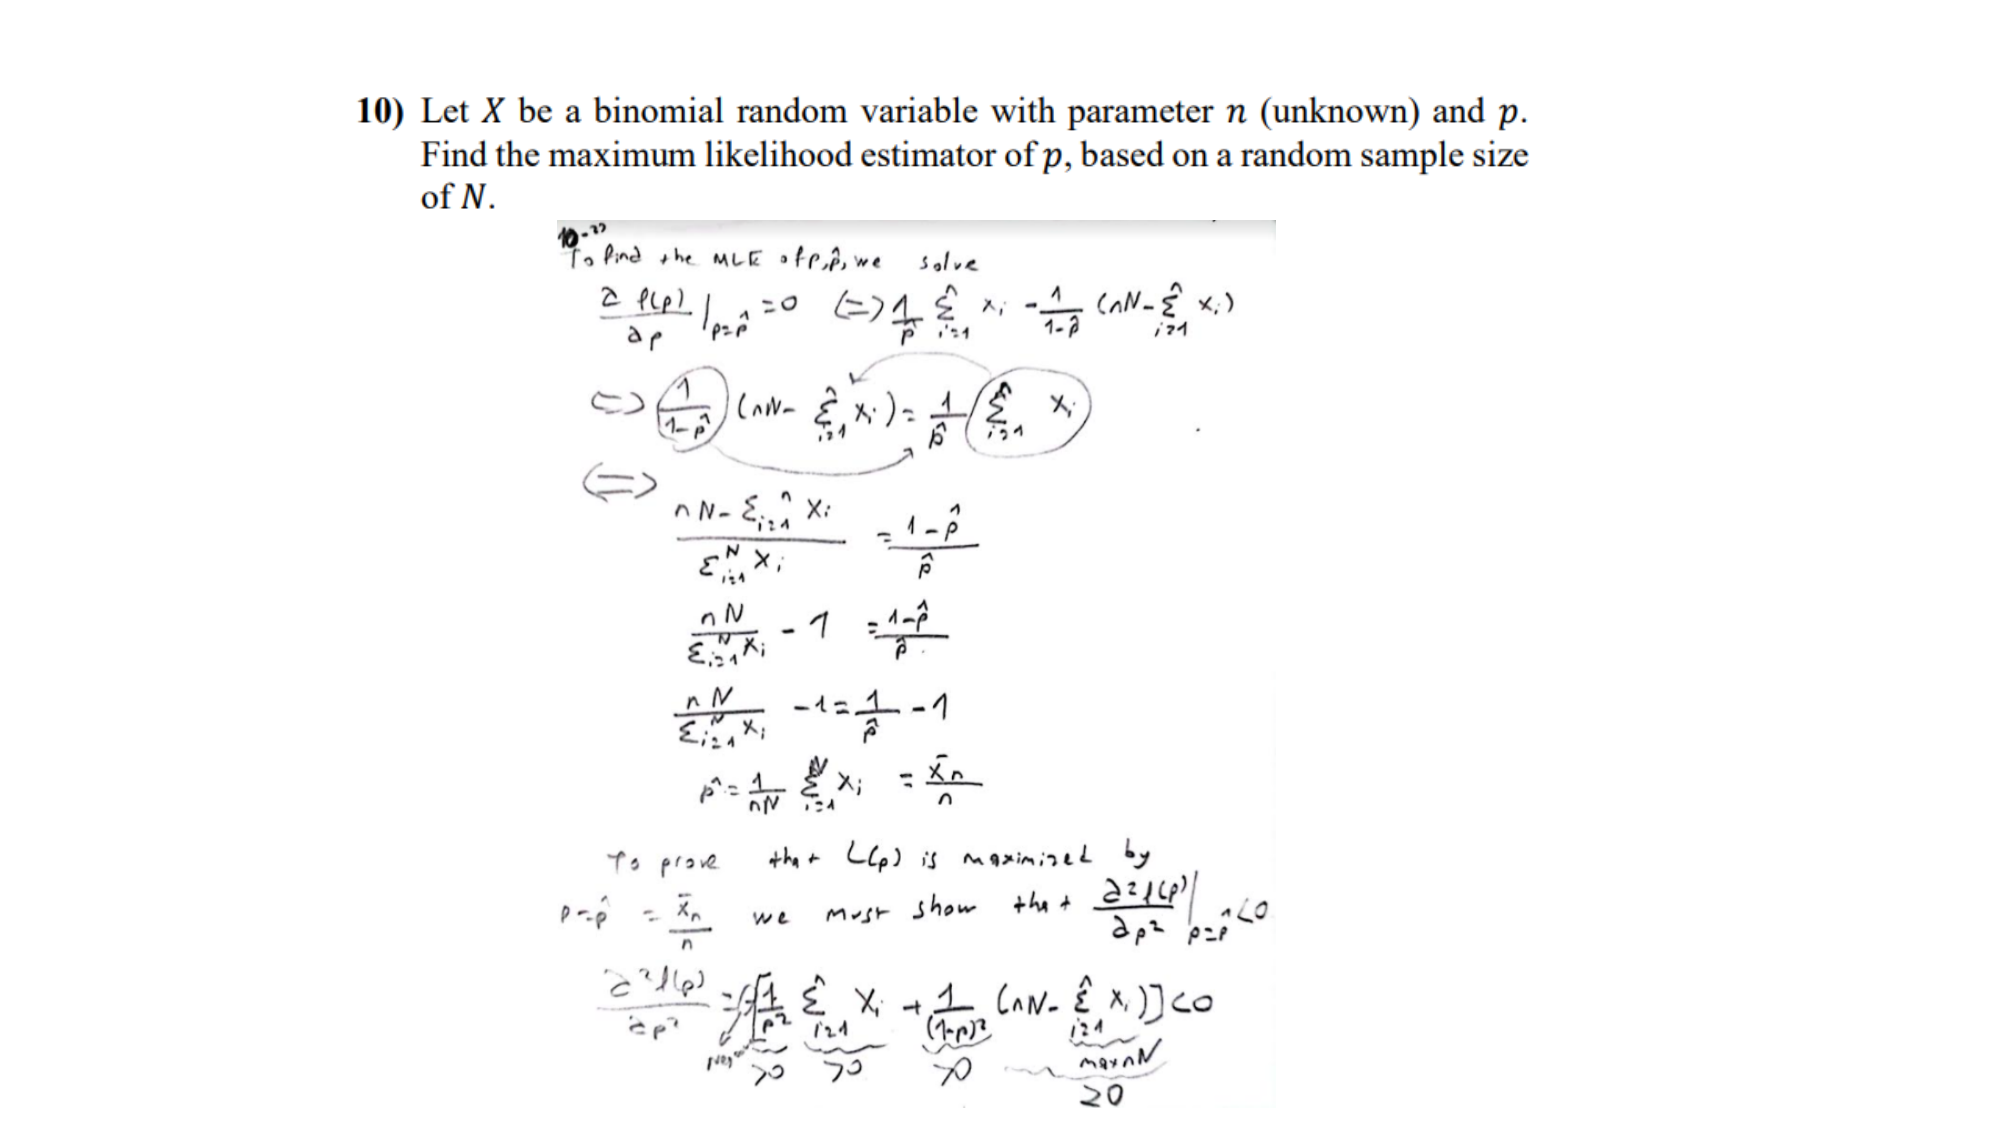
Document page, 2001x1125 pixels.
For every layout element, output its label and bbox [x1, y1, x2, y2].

picture [335, 82, 1626, 1108]
